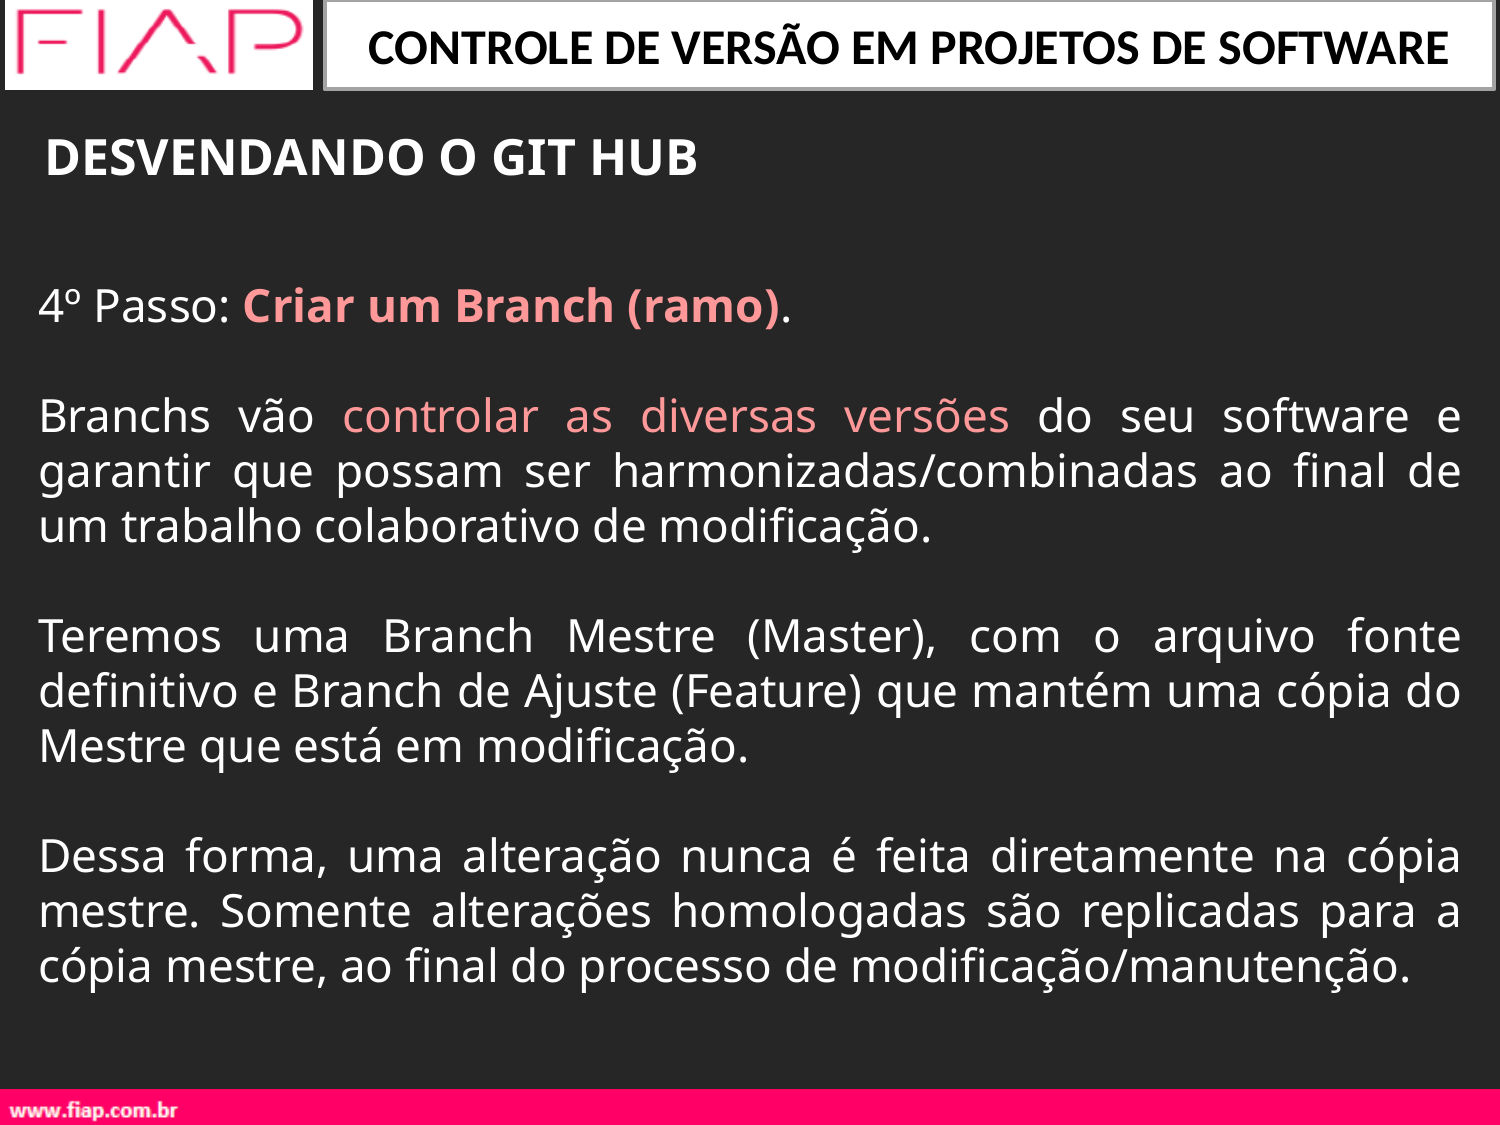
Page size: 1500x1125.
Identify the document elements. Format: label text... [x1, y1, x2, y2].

text_box 4º Passo: Criar um Branch (ramo). Branchs vão controlar as diversas versões do seu software e garantir que possam ser harmonizadas/combinadas ao final de um trabalho colaborativo de modificação. Teremos uma Branch Mestre (Master), com o arquivo fonte definitivo e Branch de Ajuste (Feature) que mantém uma cópia do Mestre que está em modificação. Dessa forma, uma alteração nunca é feita diretamente na cópia mestre. Somente alterações homologadas são replicadas para a cópia mestre, ao final do processo de modificação/manutenção. [23, 269, 1478, 992]
text_box DESVENDANDO O GIT HUB [29, 118, 1413, 186]
